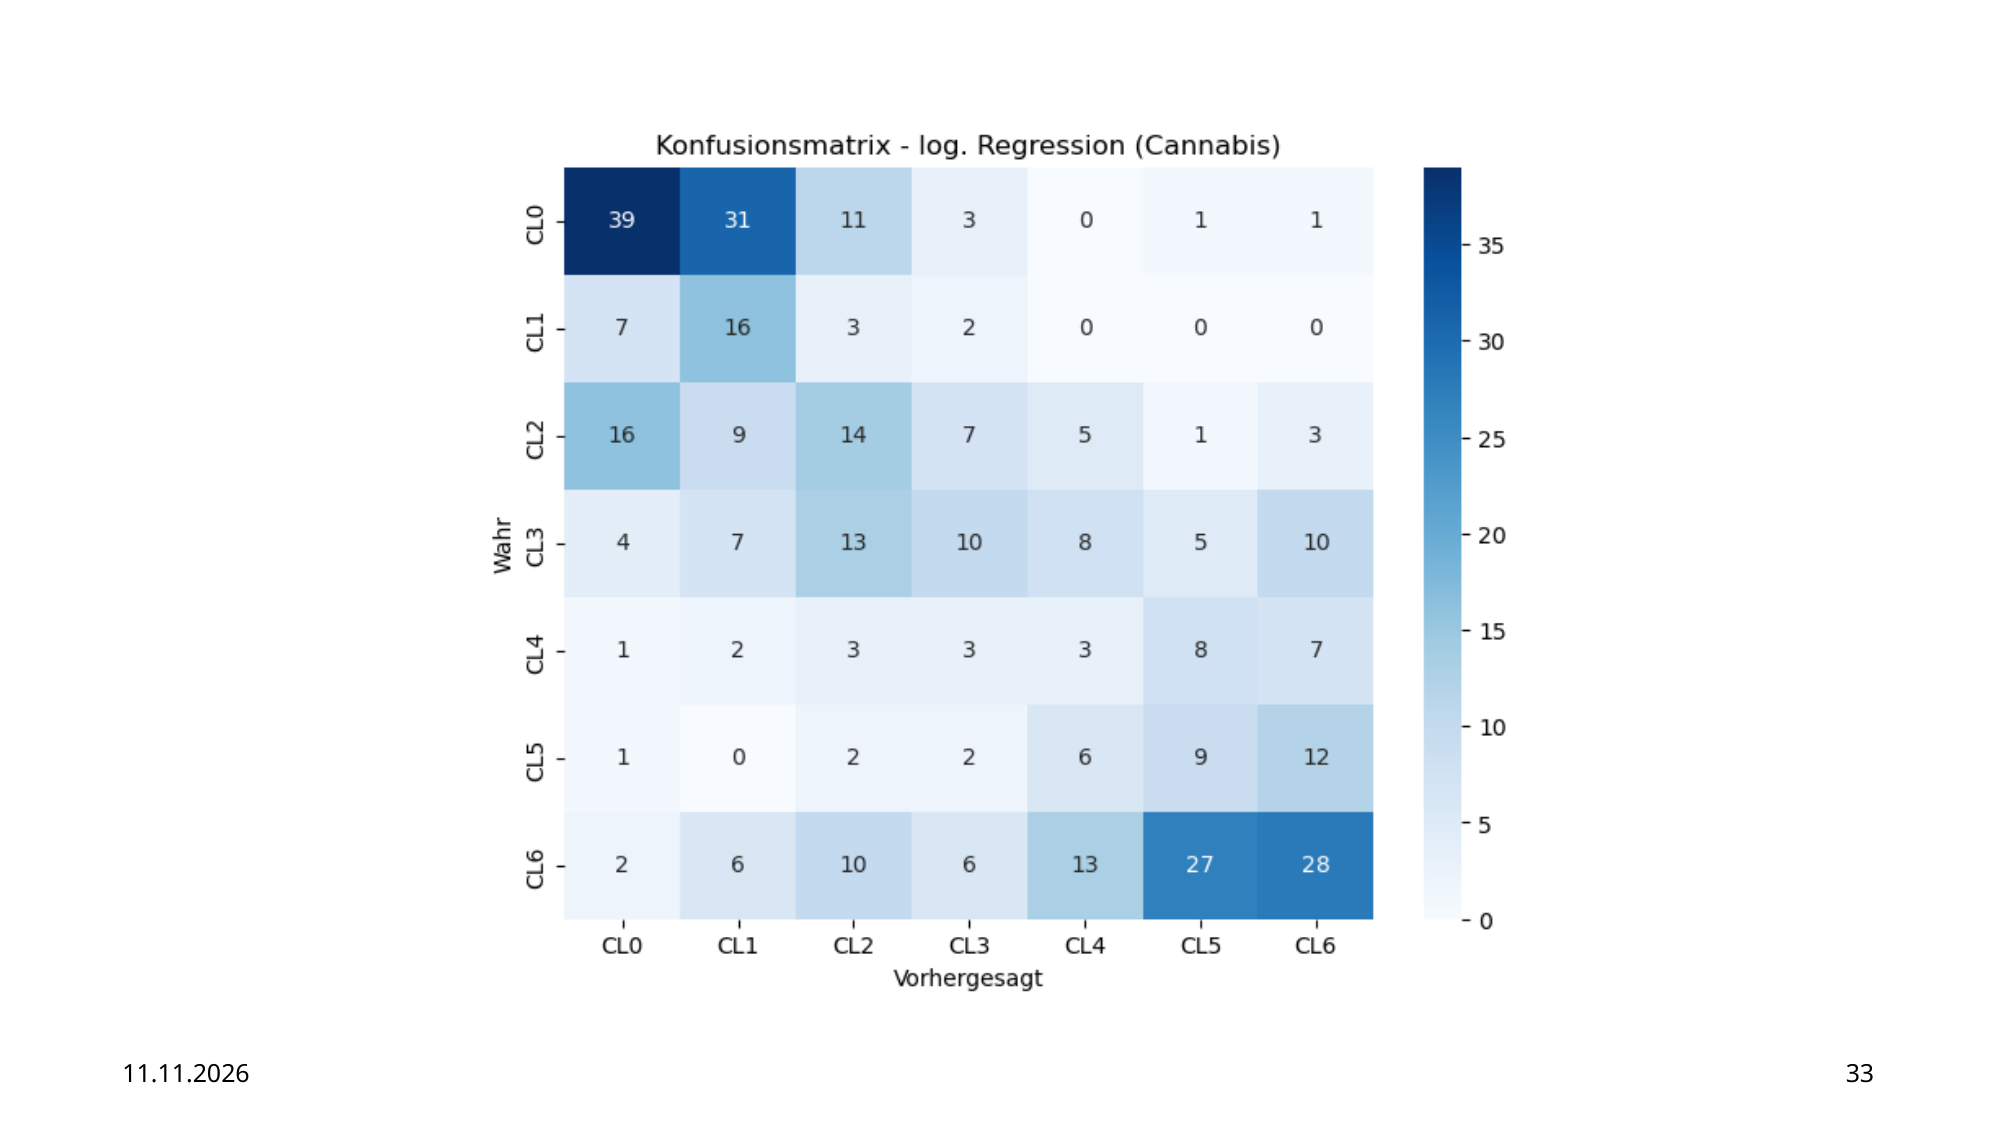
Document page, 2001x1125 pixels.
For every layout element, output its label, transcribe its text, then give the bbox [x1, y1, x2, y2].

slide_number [107, 1050, 558, 1094]
slide_number 33 [1289, 1050, 1889, 1094]
picture [478, 119, 1522, 1006]
